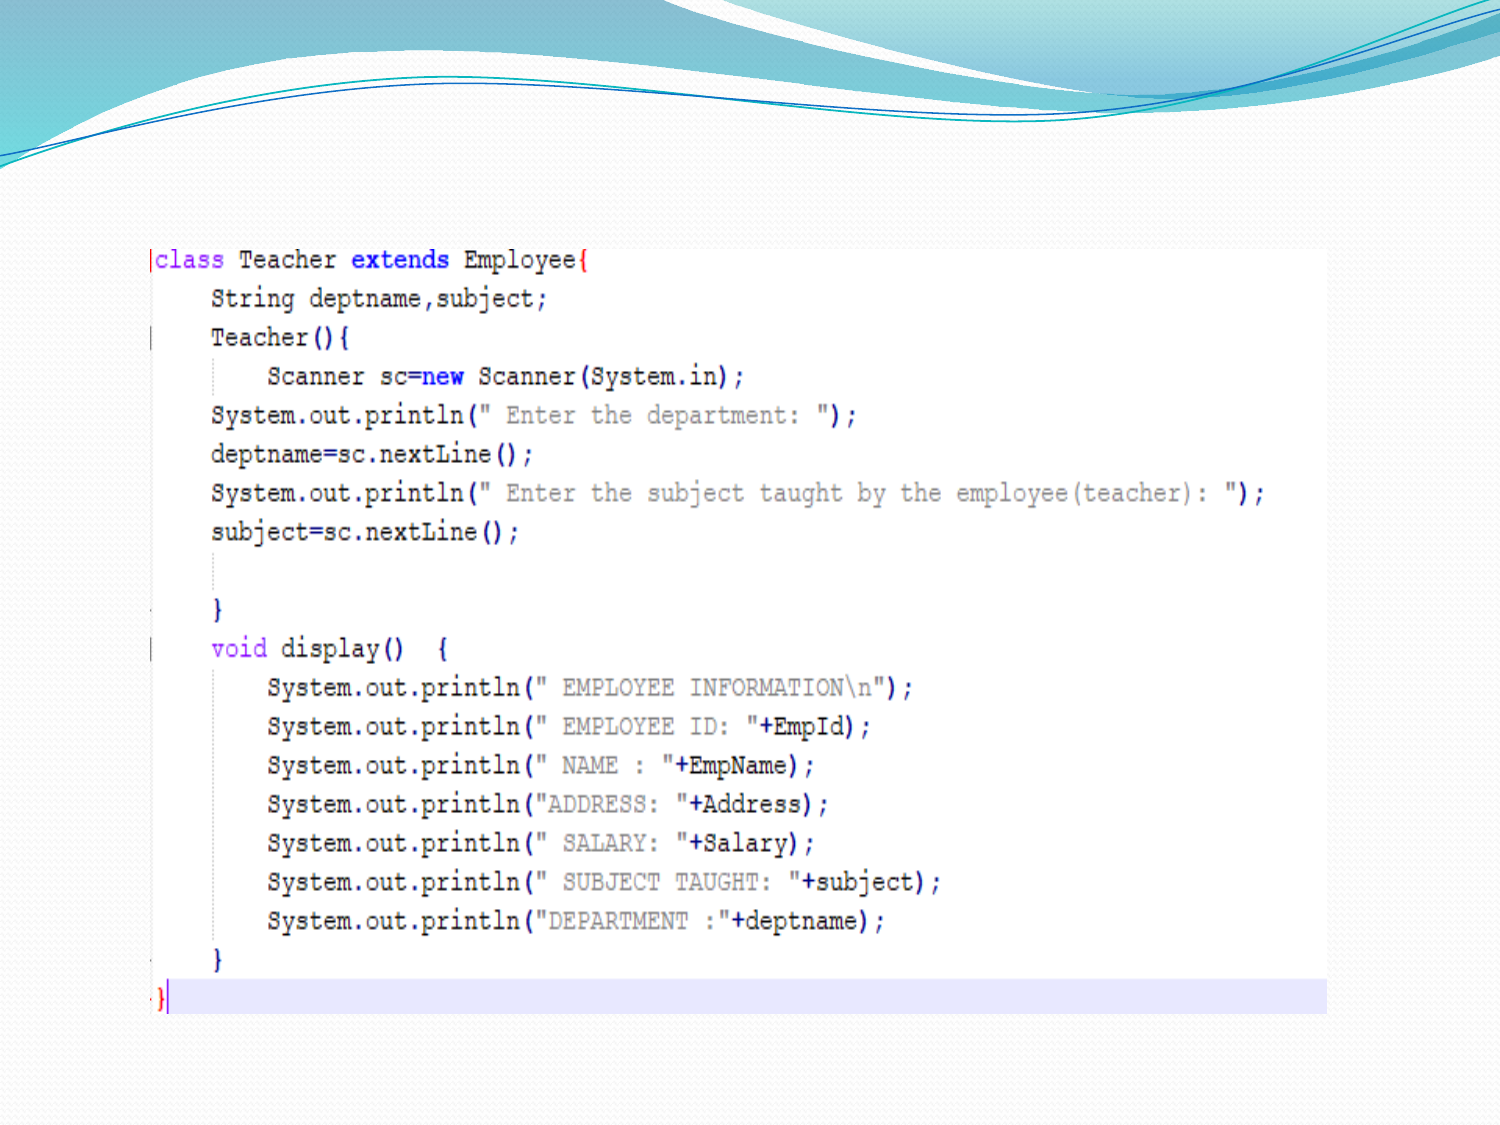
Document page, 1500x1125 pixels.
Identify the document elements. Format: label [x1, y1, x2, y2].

picture [149, 249, 1327, 1015]
